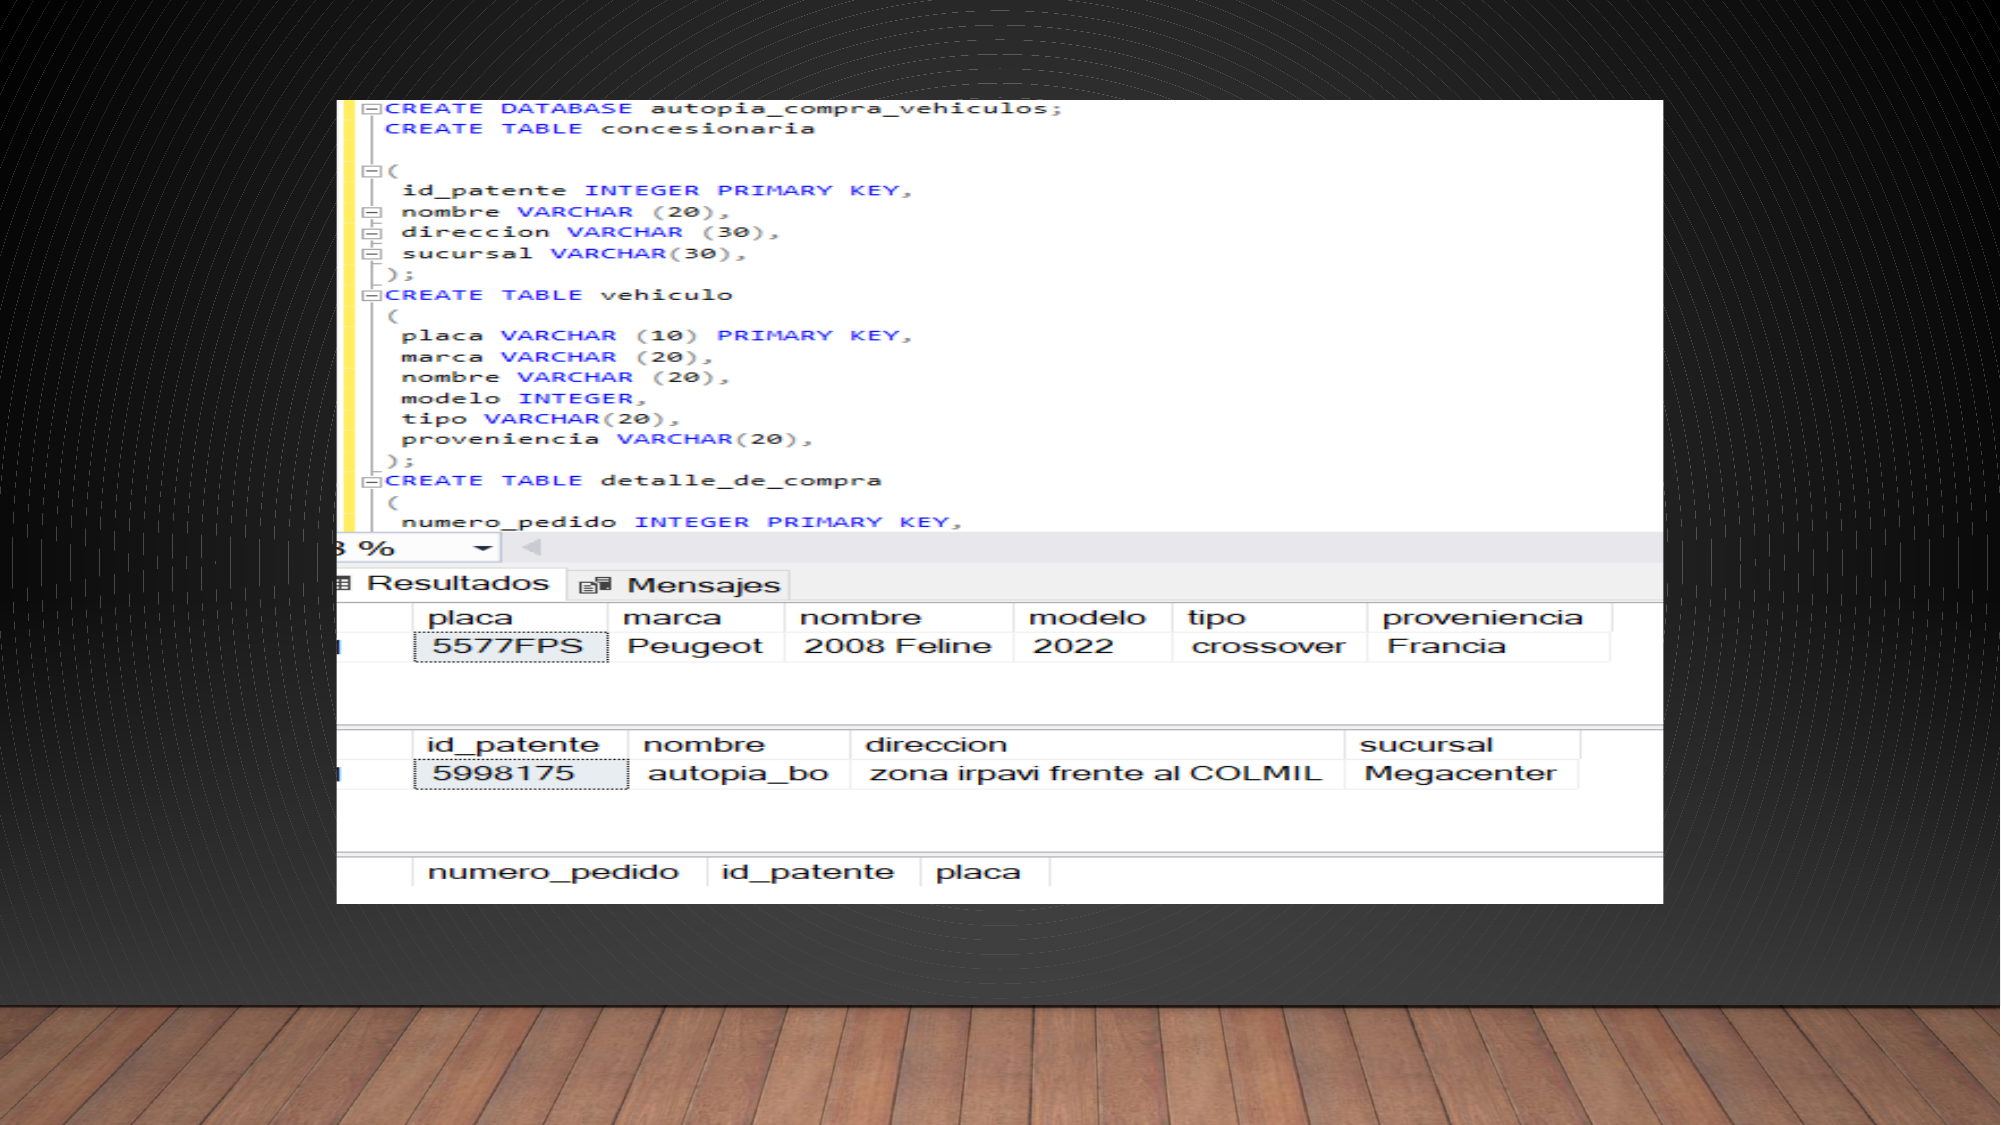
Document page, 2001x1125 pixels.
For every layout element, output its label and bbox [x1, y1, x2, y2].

picture [0, 1005, 2000, 1125]
picture [336, 100, 1664, 904]
